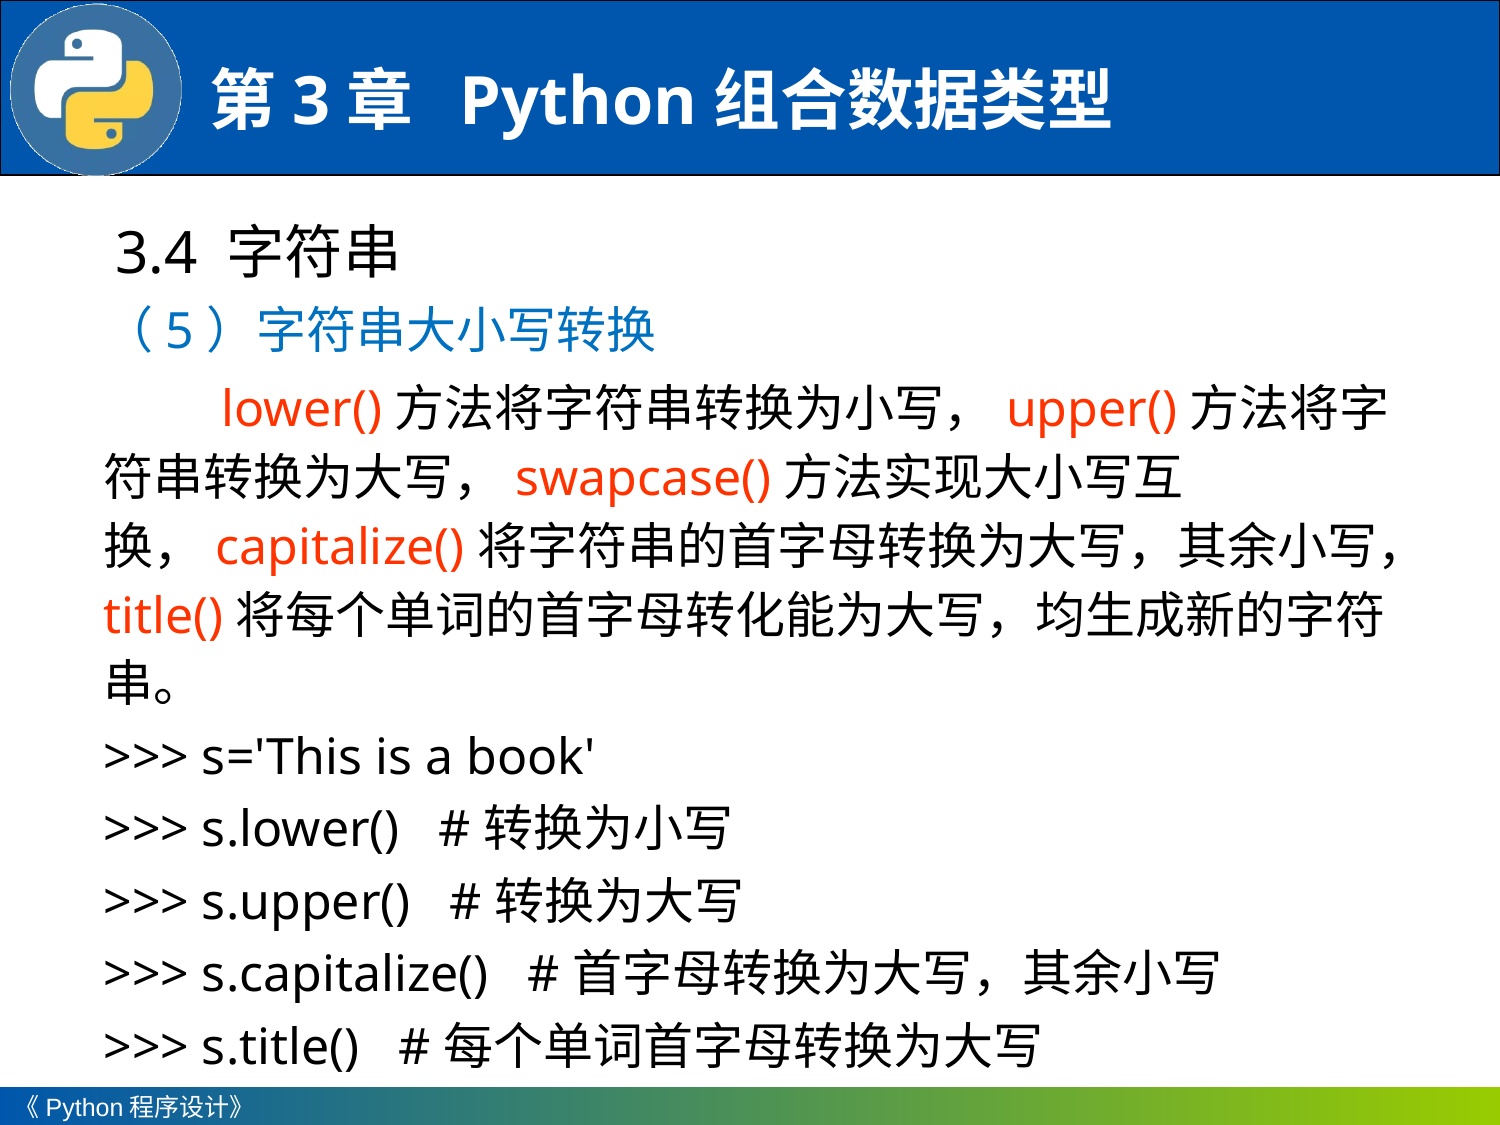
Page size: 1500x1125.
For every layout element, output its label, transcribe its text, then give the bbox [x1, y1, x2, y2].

list 3.4 字符串 [100, 208, 782, 290]
text_box （5）字符串大小写转换 lower()方法将字符串转换为小写，upper()方法将字符串转换为大写，swapcase()方法实现大小写互换，capitalize()将字符串的首字母转换为大写，其余小写，title()将每个单词的首字母转化能为大写，均生成新的字符串。 >>> s='This is a book' >>> s.lower() #转换为小写 >>> s.upper() #转换为大写 >>> s.capitalize() #首字母转换为大写，其余小写 >>> s.title() #每个单词首字母转换为大写 [88, 290, 1424, 1094]
picture [5, 0, 184, 178]
